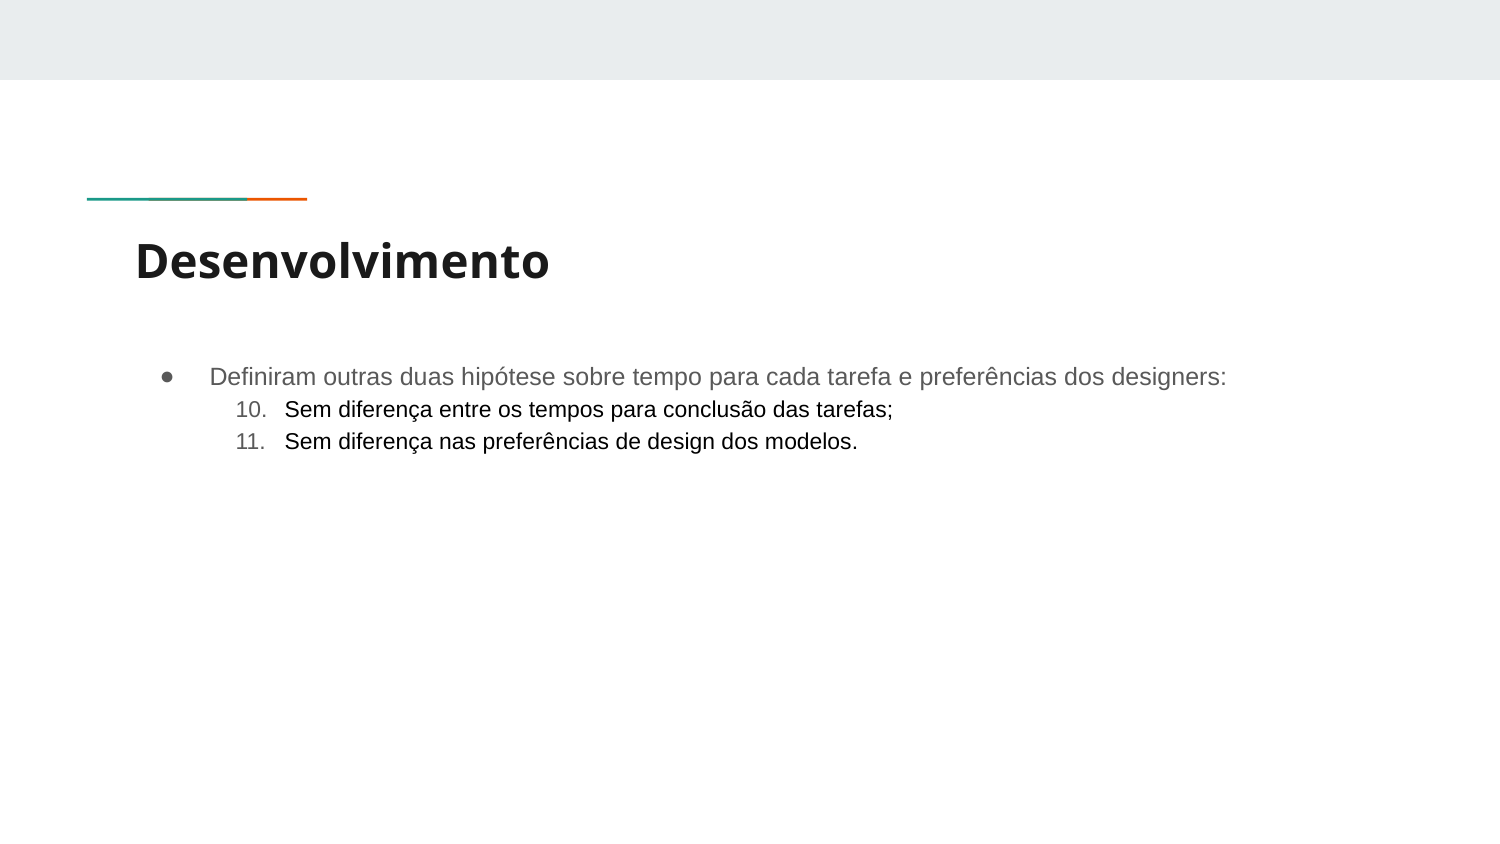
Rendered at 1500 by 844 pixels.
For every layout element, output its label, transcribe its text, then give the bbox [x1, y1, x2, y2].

title Desenvolvimento [119, 216, 1381, 305]
list Definiram outras duas hipótese sobre tempo para cada tarefa e preferências dos designers: Sem diferença entre os tempos para conclusão das tarefas; Sem diferença nas preferências de design dos modelos. [119, 341, 1381, 712]
